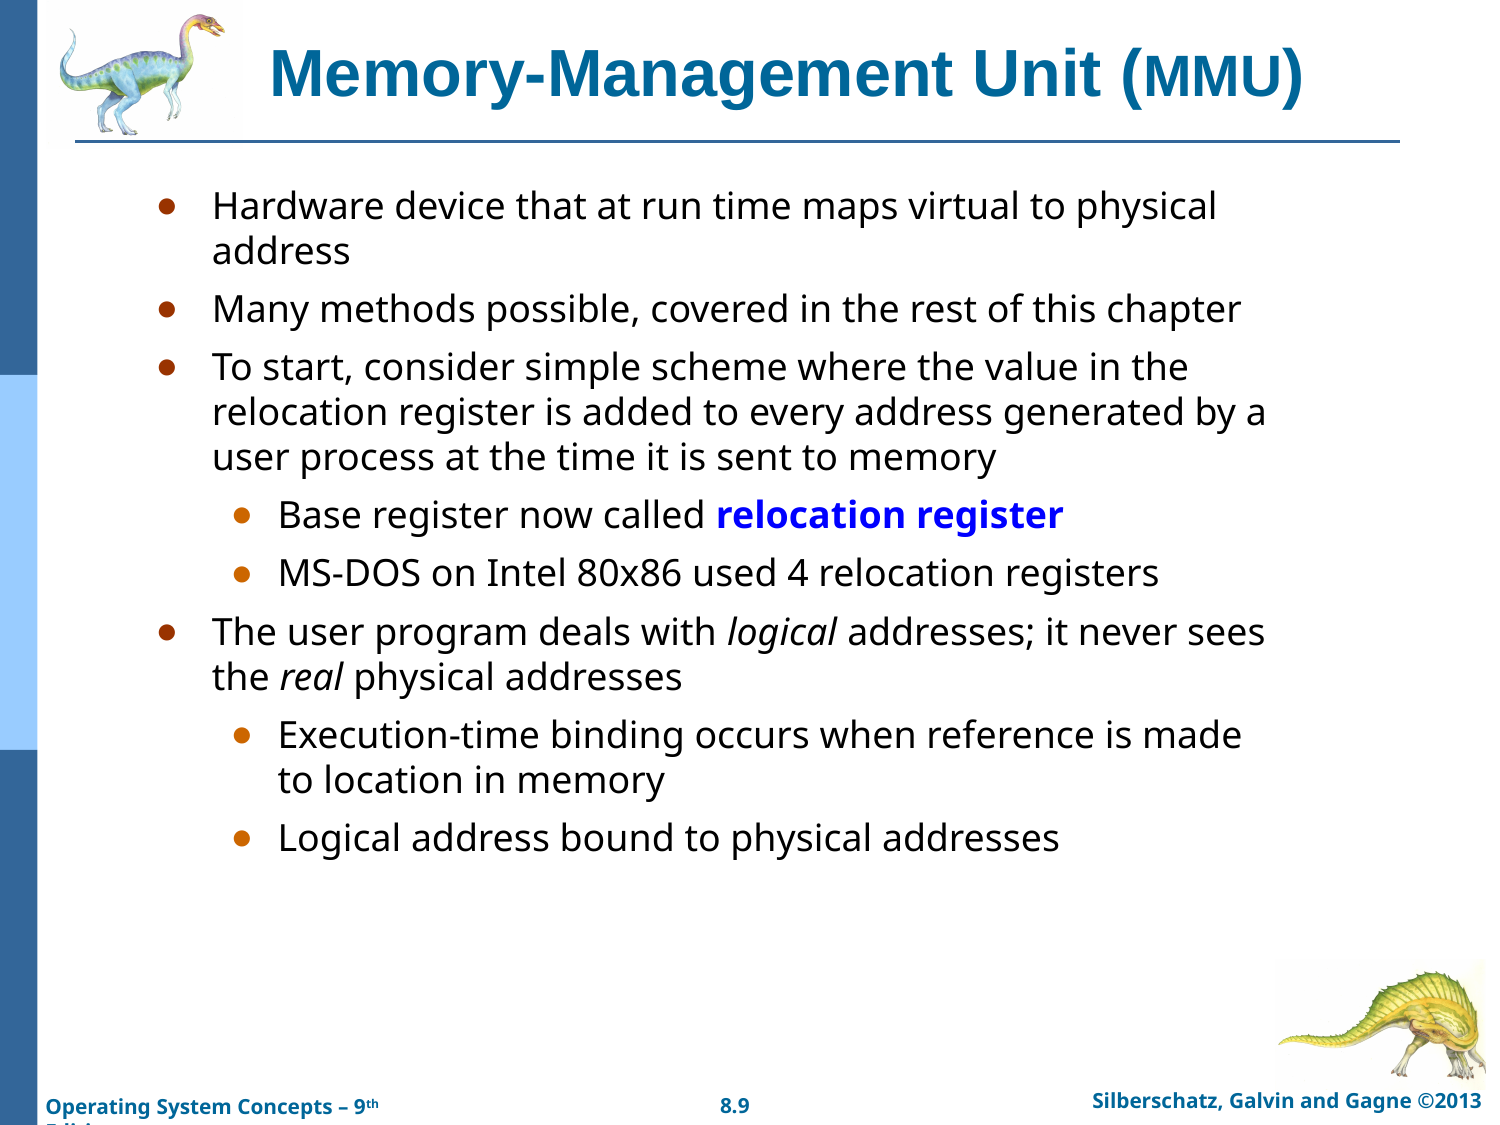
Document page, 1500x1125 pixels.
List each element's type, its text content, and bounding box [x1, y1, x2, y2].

title Memory-Management Unit (MMU) [144, 23, 1431, 118]
picture [46, 0, 243, 149]
picture [1275, 959, 1486, 1090]
list Hardware device that at run time maps virtual to physical address Many methods possible, covered in the rest of this chapter To start, consider simple scheme where the value in the relocation register is added to every address generated by a user process at the time it is sent to memory Base register now called relocation register MS-DOS on Intel 80x86 used 4 relocation registers The user program deals with logical addresses; it never sees the real physical addresses Execution-time binding occurs when reference is made to location in memory Logical address bound to physical addresses [140, 174, 1302, 911]
